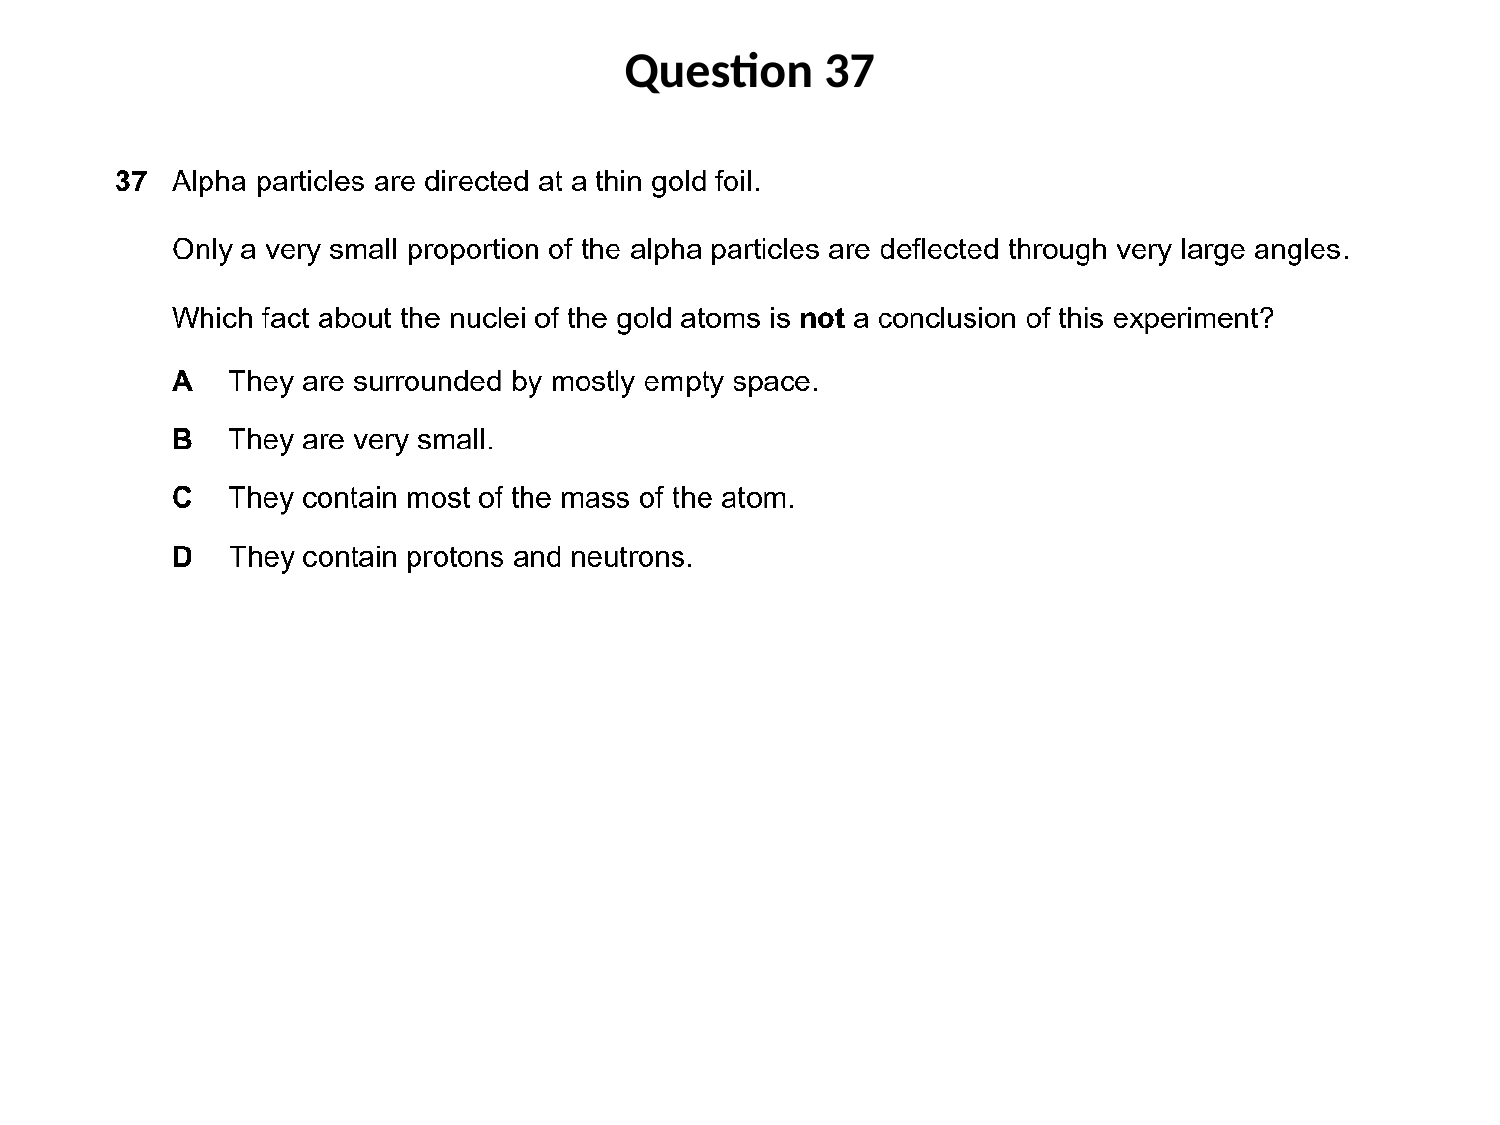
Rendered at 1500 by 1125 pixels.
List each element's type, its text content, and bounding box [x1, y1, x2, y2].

text_box Question 37 [609, 29, 891, 105]
picture [59, 119, 1411, 613]
